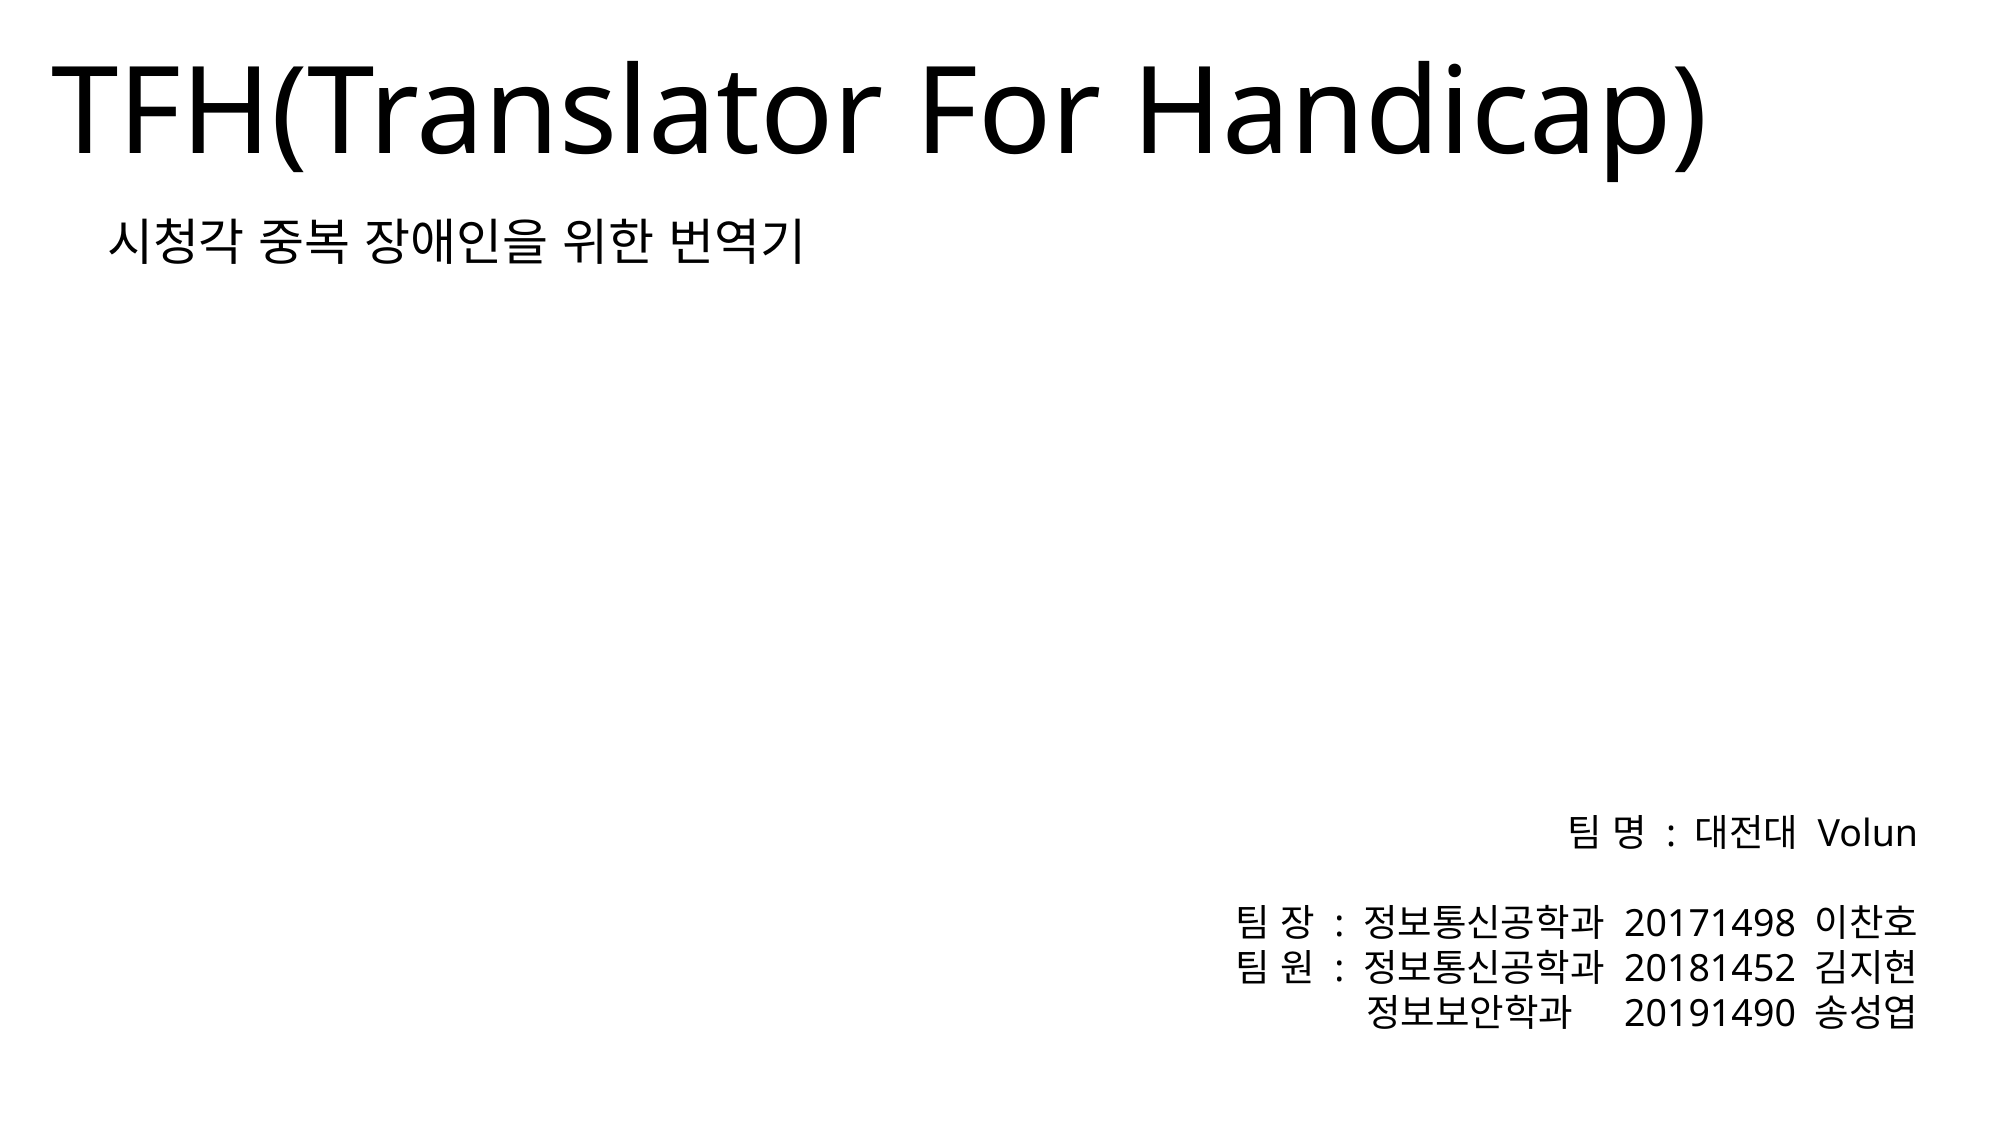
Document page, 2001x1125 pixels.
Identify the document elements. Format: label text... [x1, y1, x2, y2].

title TFH(Translator For Handicap) [28, 27, 1733, 187]
subtitle 시청각 중복 장애인을 위한 번역기 [38, 209, 876, 293]
text_box 팀 명 : 대전대 Volun 팀 장 : 정보통신공학과 20171498 이찬호 팀 원 : 정보통신공학과 20181452 김지현 정보보안학과 20191490 송성엽 [1112, 801, 1934, 1042]
